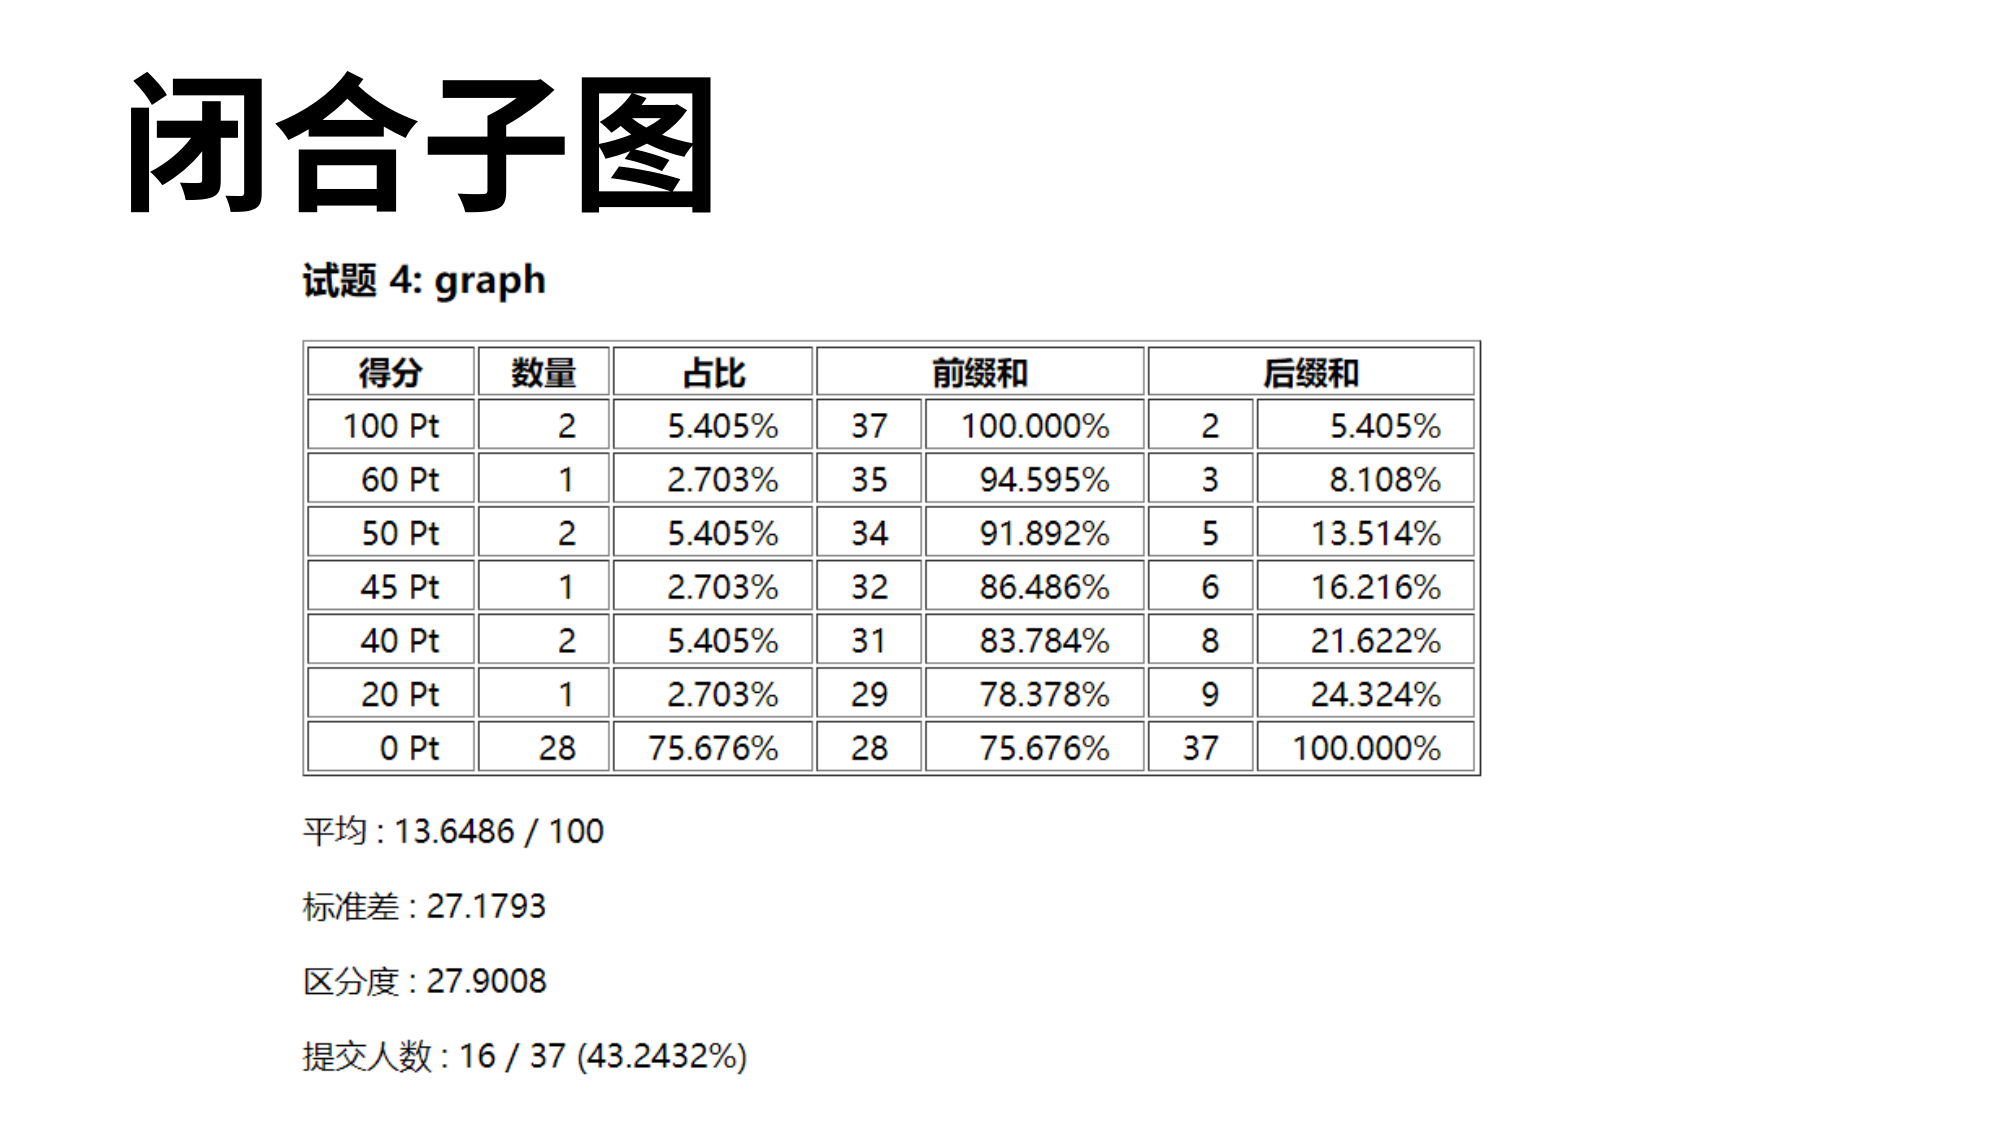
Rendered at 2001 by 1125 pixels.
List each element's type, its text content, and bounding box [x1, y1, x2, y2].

title 闭合子图 [106, 42, 1832, 260]
picture [293, 259, 1493, 1089]
